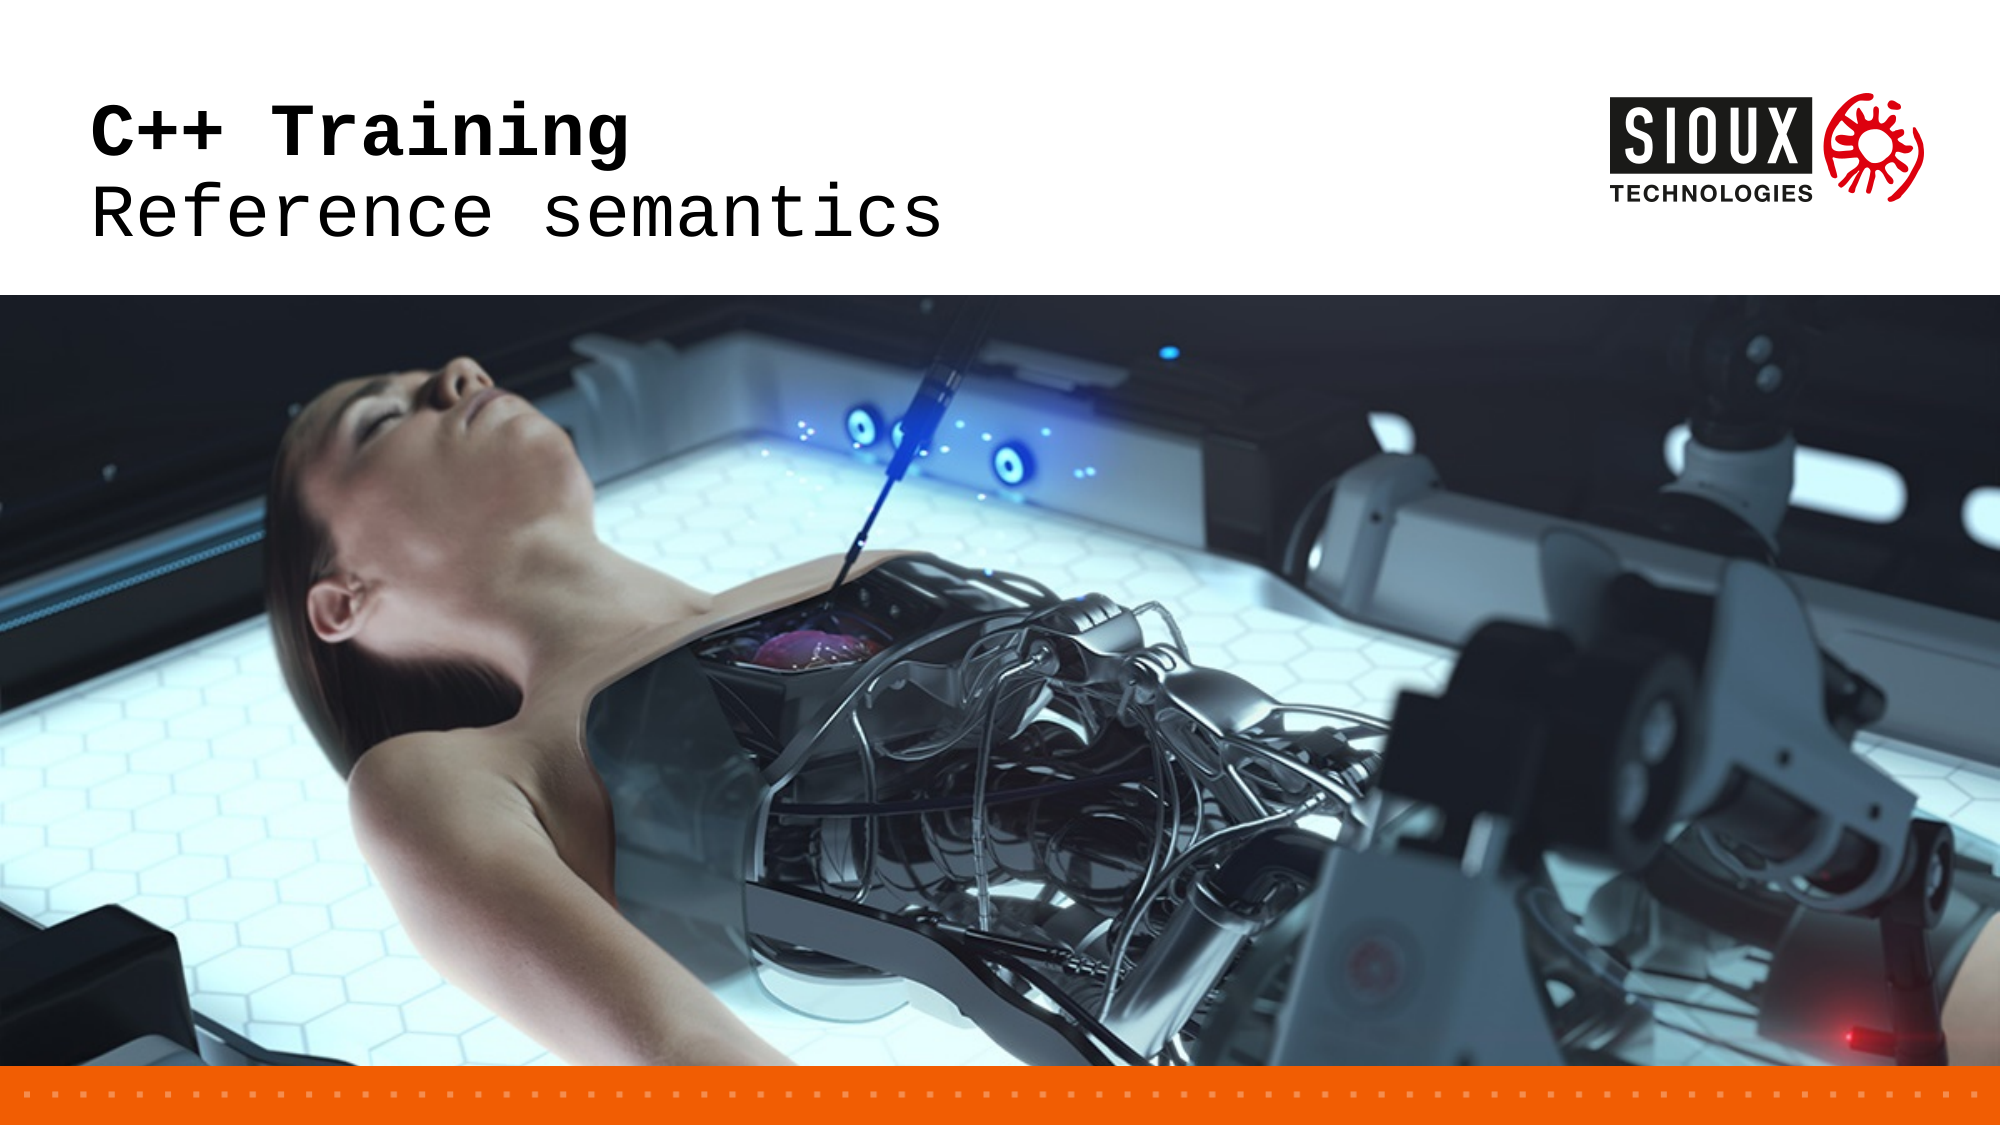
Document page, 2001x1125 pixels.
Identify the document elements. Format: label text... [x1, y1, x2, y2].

picture [0, 294, 2001, 1125]
title C++ Training Reference semantics [90, 90, 1674, 274]
picture [1674, 93, 1924, 202]
